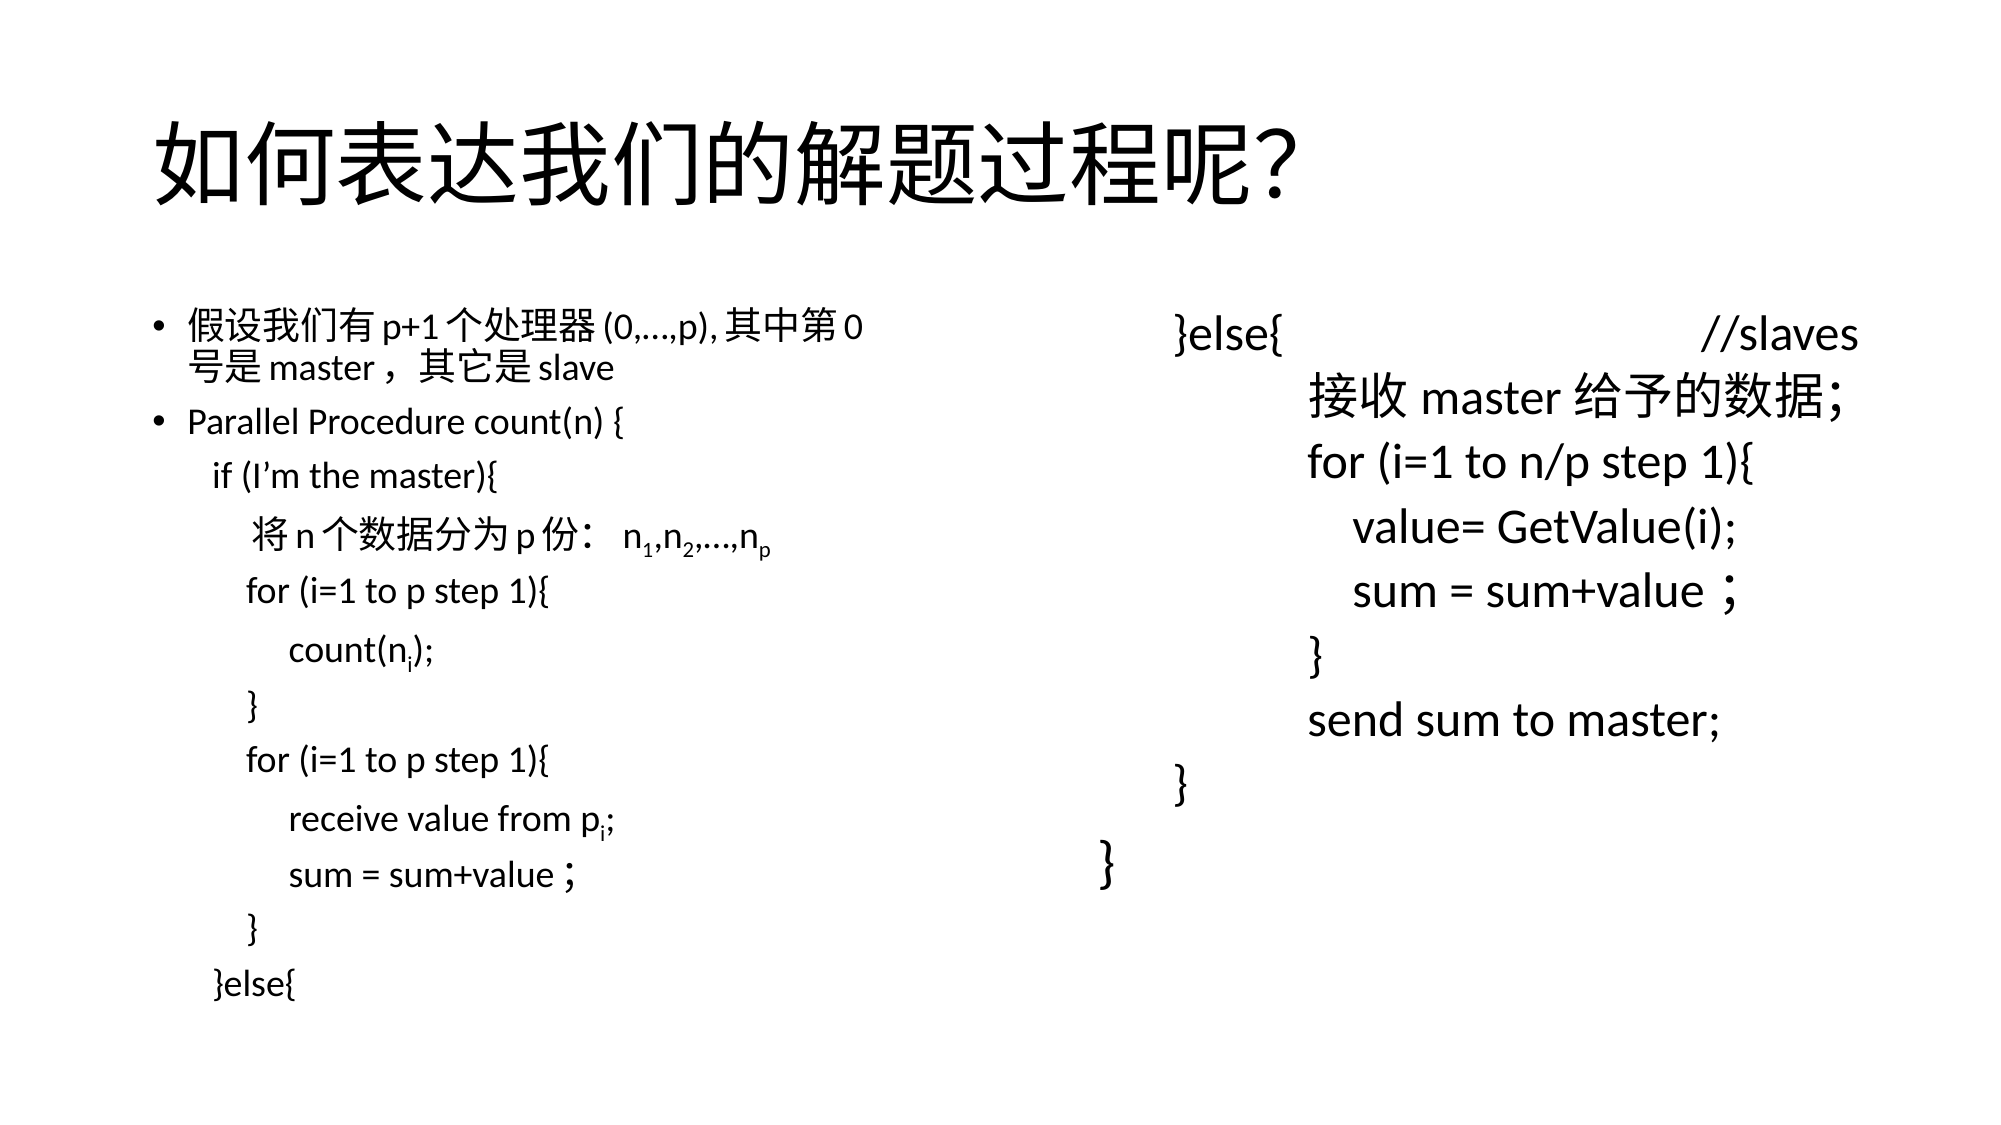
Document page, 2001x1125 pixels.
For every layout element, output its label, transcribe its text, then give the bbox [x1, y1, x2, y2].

list 假设我们有p+1个处理器(0,…,p),其中第0号是master，其它是slave Parallel Procedure count(n) { if (I’m the master){ 将n个数据分为p份：n1,n2,…,np for (i=1 to p step 1){ count(ni); } for (i=1 to p step 1){ receive value from pi; sum = sum+value； } }else{ [137, 299, 918, 1014]
text_box }else{ //slaves 接收master给予的数据； for (i=1 to n/p step 1){ value= GetValue(i); sum = sum+value； } send sum to master; } } [1082, 299, 1922, 1014]
title 如何表达我们的解题过程呢？ [137, 59, 1863, 278]
